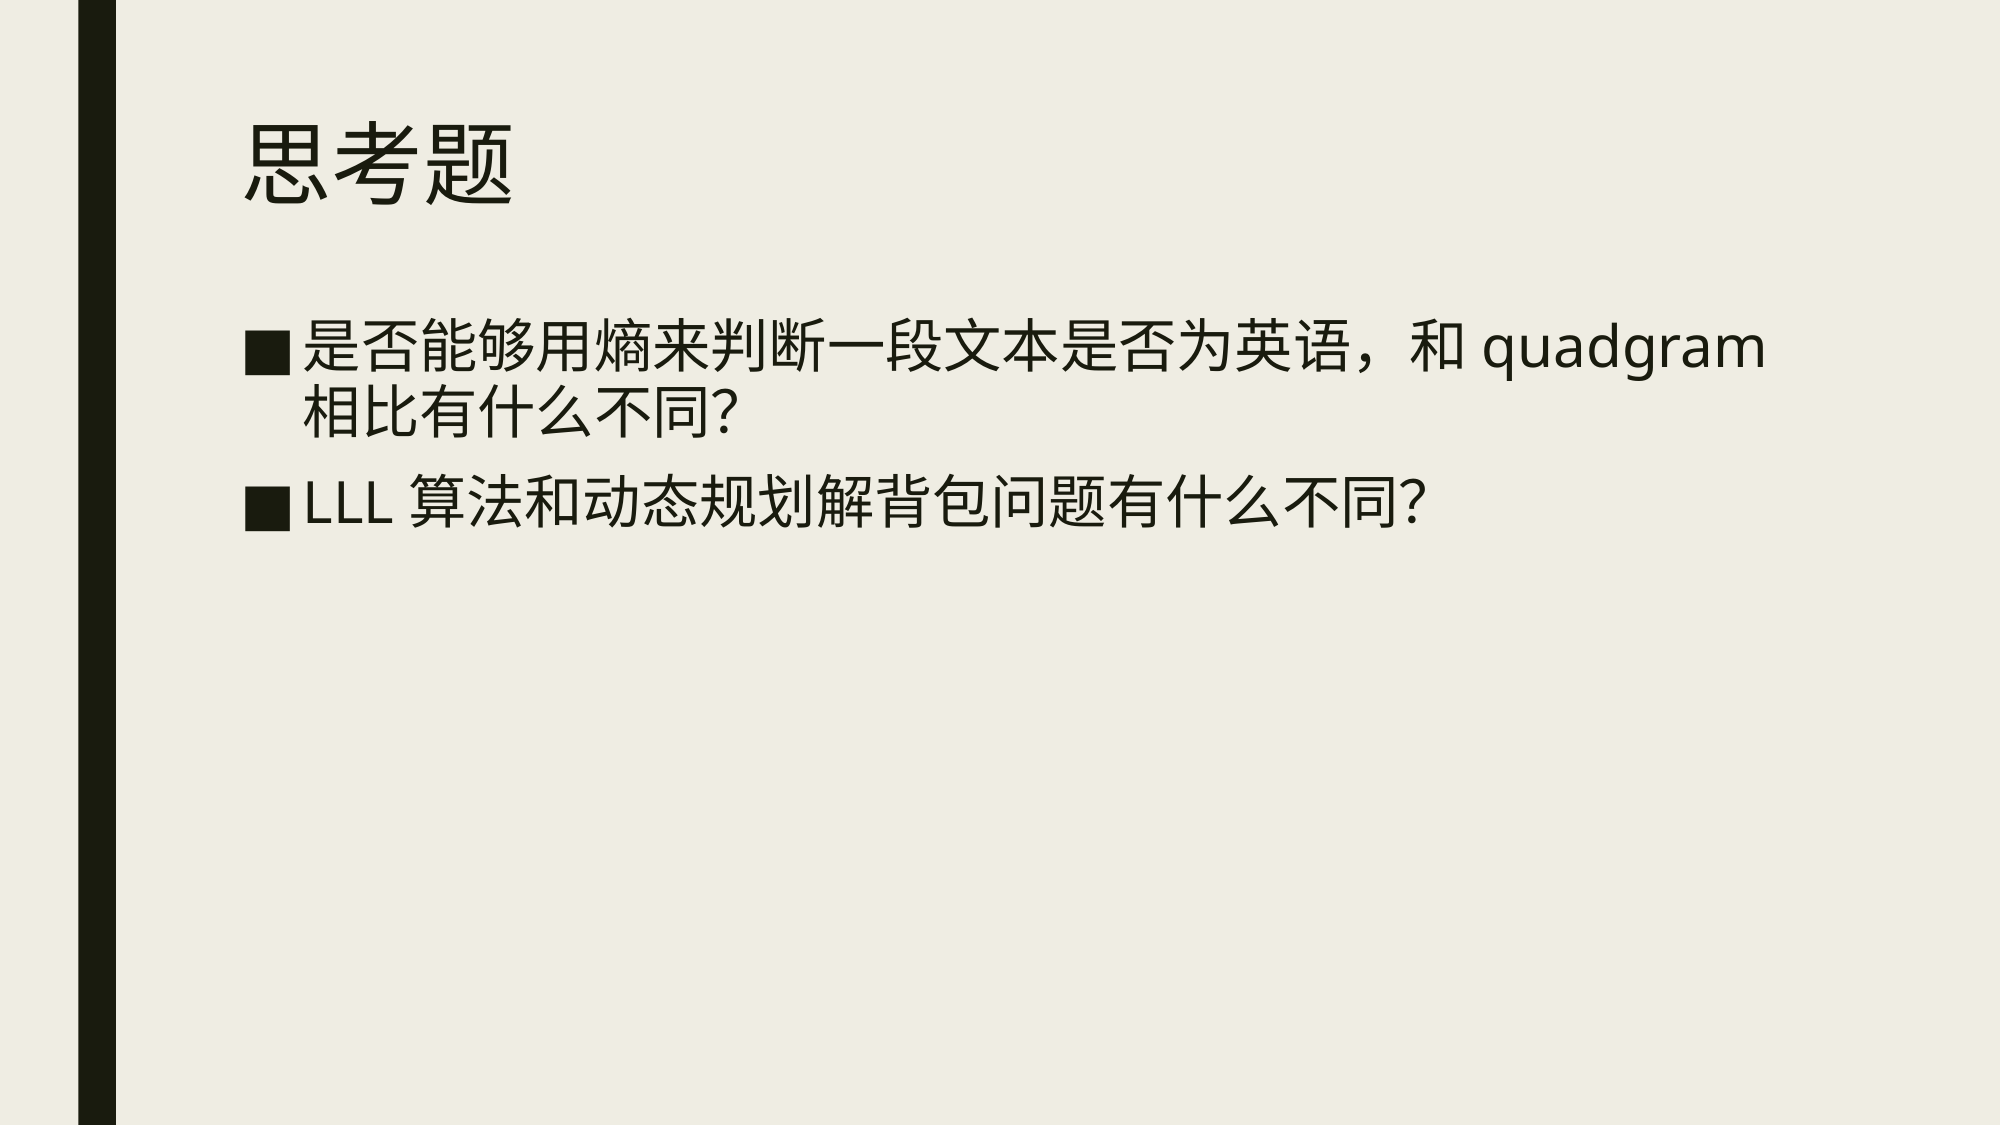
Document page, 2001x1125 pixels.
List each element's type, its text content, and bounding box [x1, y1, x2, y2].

list 是否能够用熵来判断一段文本是否为英语，和quadgram相比有什么不同？ LLL算法和动态规划解背包问题有什么不同？ [225, 307, 1800, 963]
title 思考题 [225, 112, 1800, 307]
